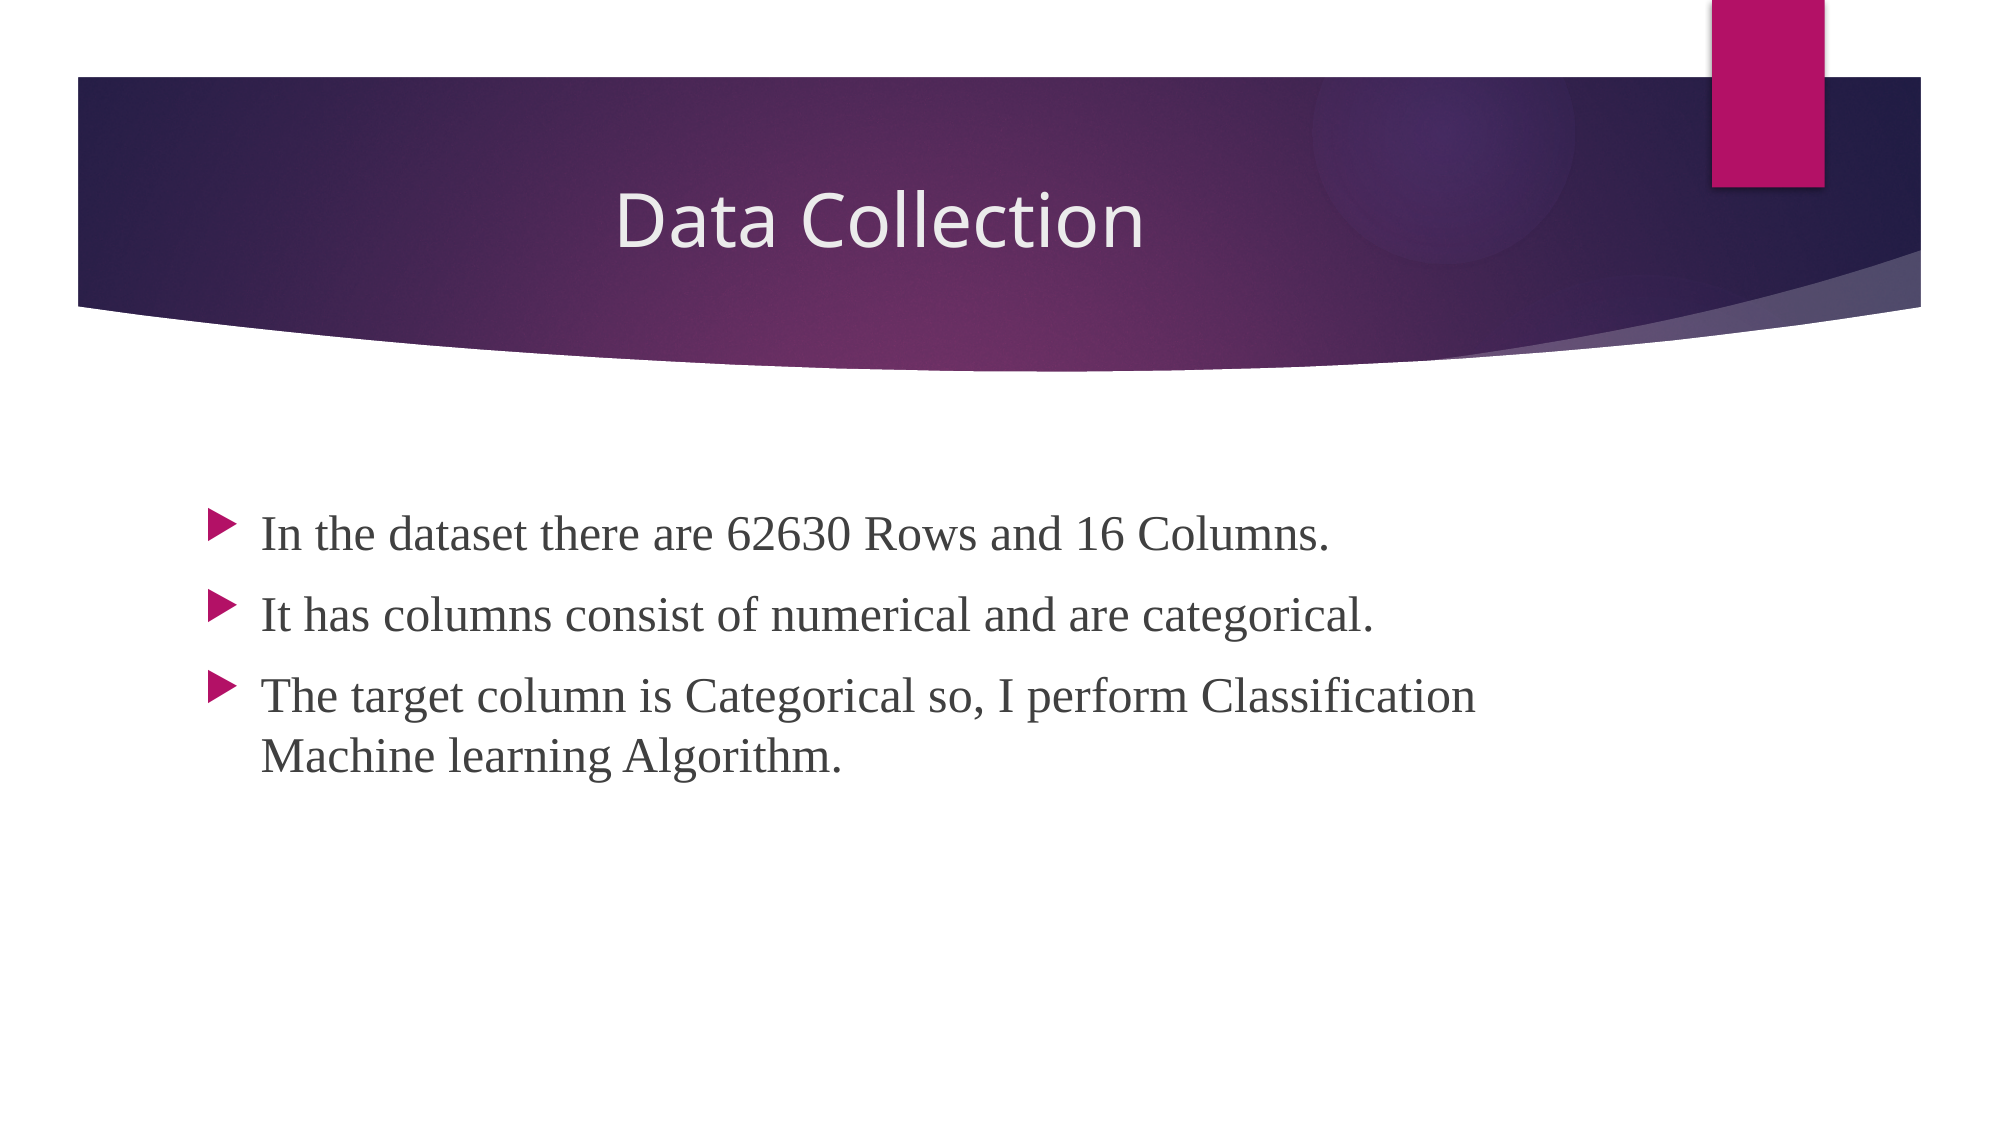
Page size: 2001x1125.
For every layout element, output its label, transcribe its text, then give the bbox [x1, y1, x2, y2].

title Data Collection [189, 159, 1627, 276]
list In the dataset there are 62630 Rows and 16 Columns. It has columns consist of numerical and are categorical. The target column is Categorical so, I perform Classification Machine learning Algorithm. [189, 427, 1638, 988]
